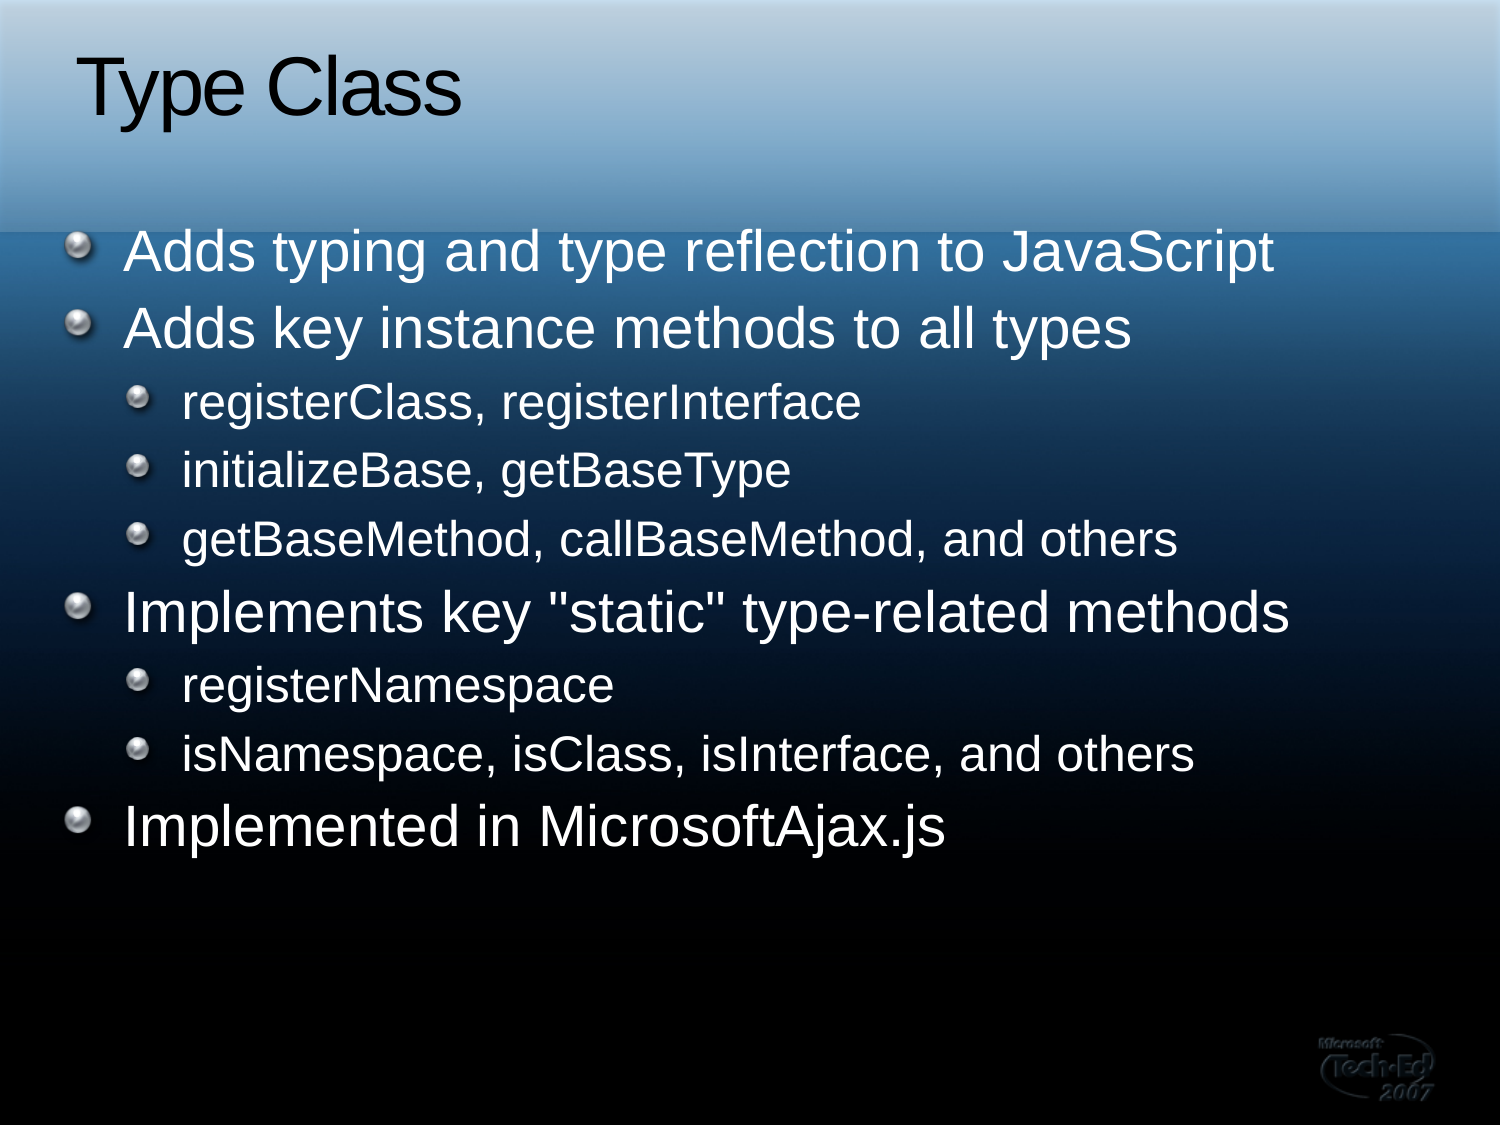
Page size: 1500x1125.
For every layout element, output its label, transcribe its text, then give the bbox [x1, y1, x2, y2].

picture [122, 382, 158, 418]
picture [0, 228, 1500, 1125]
title Type Class [60, 35, 1436, 137]
picture [122, 451, 158, 487]
list Adds typing and type reflection to JavaScript Adds key instance methods to all types registerClass, registerInterface initializeBase, getBaseType getBaseMethod, callBaseMethod, and others Implements key "static" type-related methods registerNamespace isNamespace, isClass, isInterface, and others Implemented in MicrosoftAjax.js [60, 221, 1436, 526]
